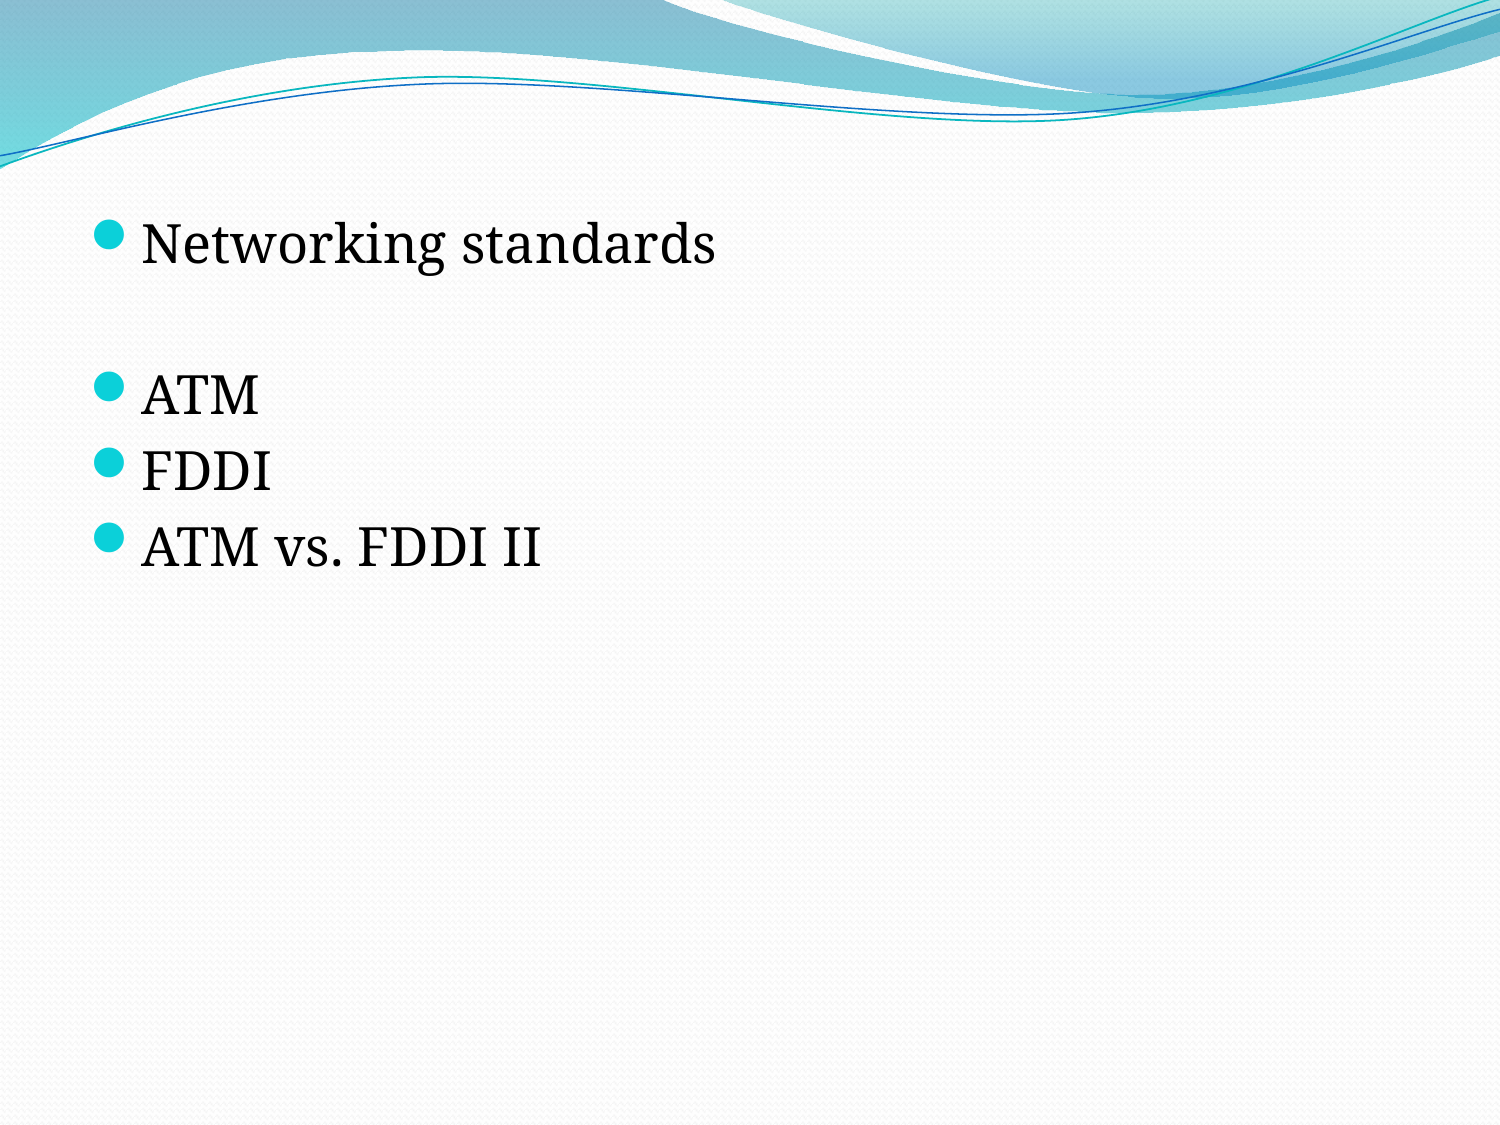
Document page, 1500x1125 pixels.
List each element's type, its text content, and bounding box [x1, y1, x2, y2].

list Networking standards ATM FDDI ATM vs. FDDI II [75, 50, 1425, 1100]
